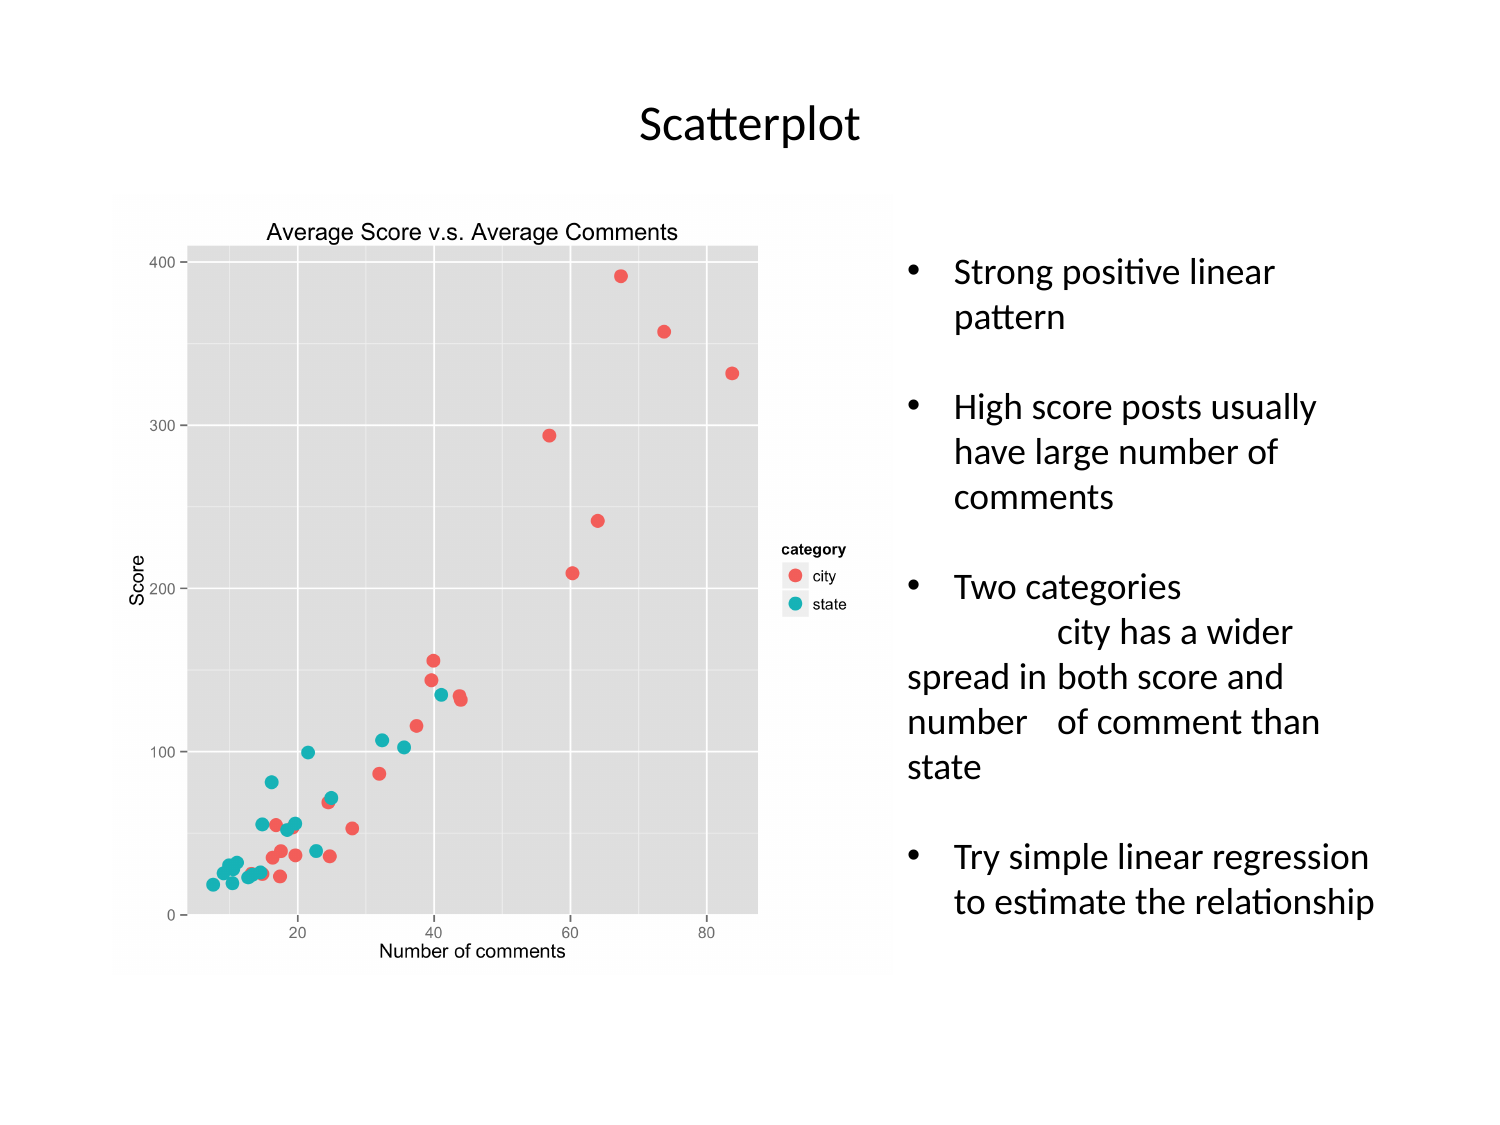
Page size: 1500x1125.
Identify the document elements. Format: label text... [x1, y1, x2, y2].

text_box Strong positive linear pattern High score posts usually have large number of comments Two categories city has a wider spread in both score and number of comment than state Try simple linear regression to estimate the relationship [892, 239, 1393, 1020]
title Scatterplot [75, 45, 1425, 196]
picture [111, 194, 893, 976]
